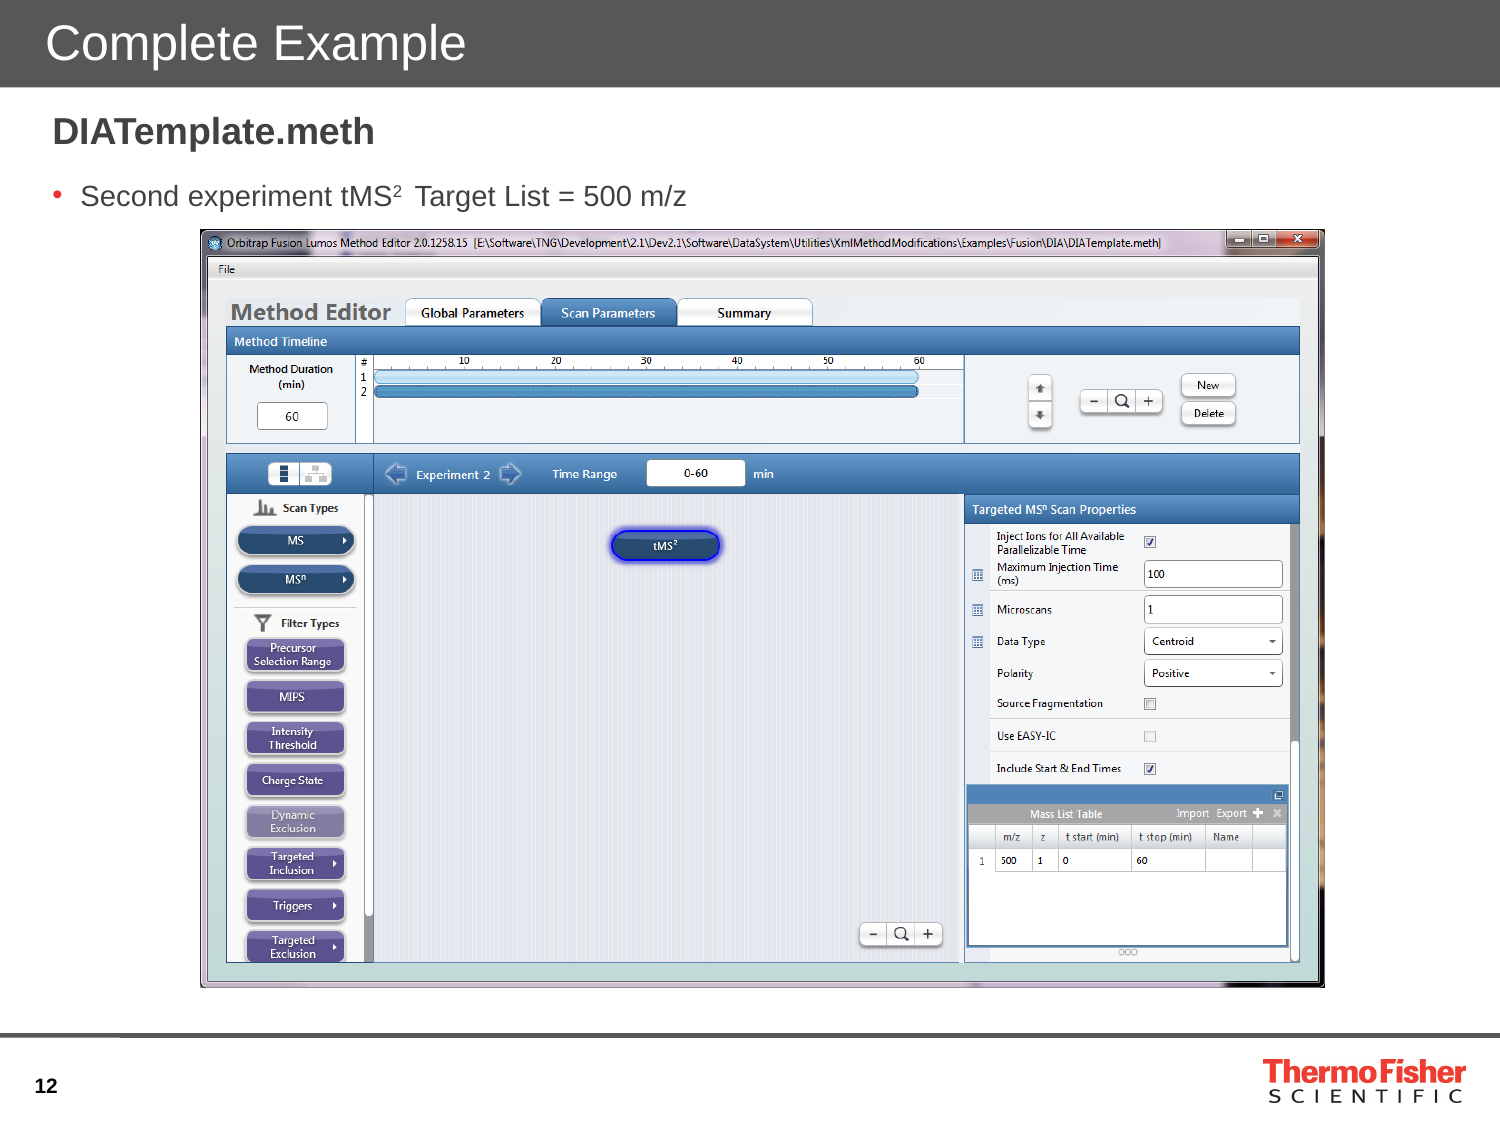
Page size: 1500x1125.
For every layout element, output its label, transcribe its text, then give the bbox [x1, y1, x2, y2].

text_box DIATemplate.meth Second experiment tMS2 Target List = 500 m/z [37, 99, 1463, 363]
title Complete Example [0, 0, 1500, 88]
picture [1263, 1059, 1466, 1103]
picture [199, 229, 1326, 989]
